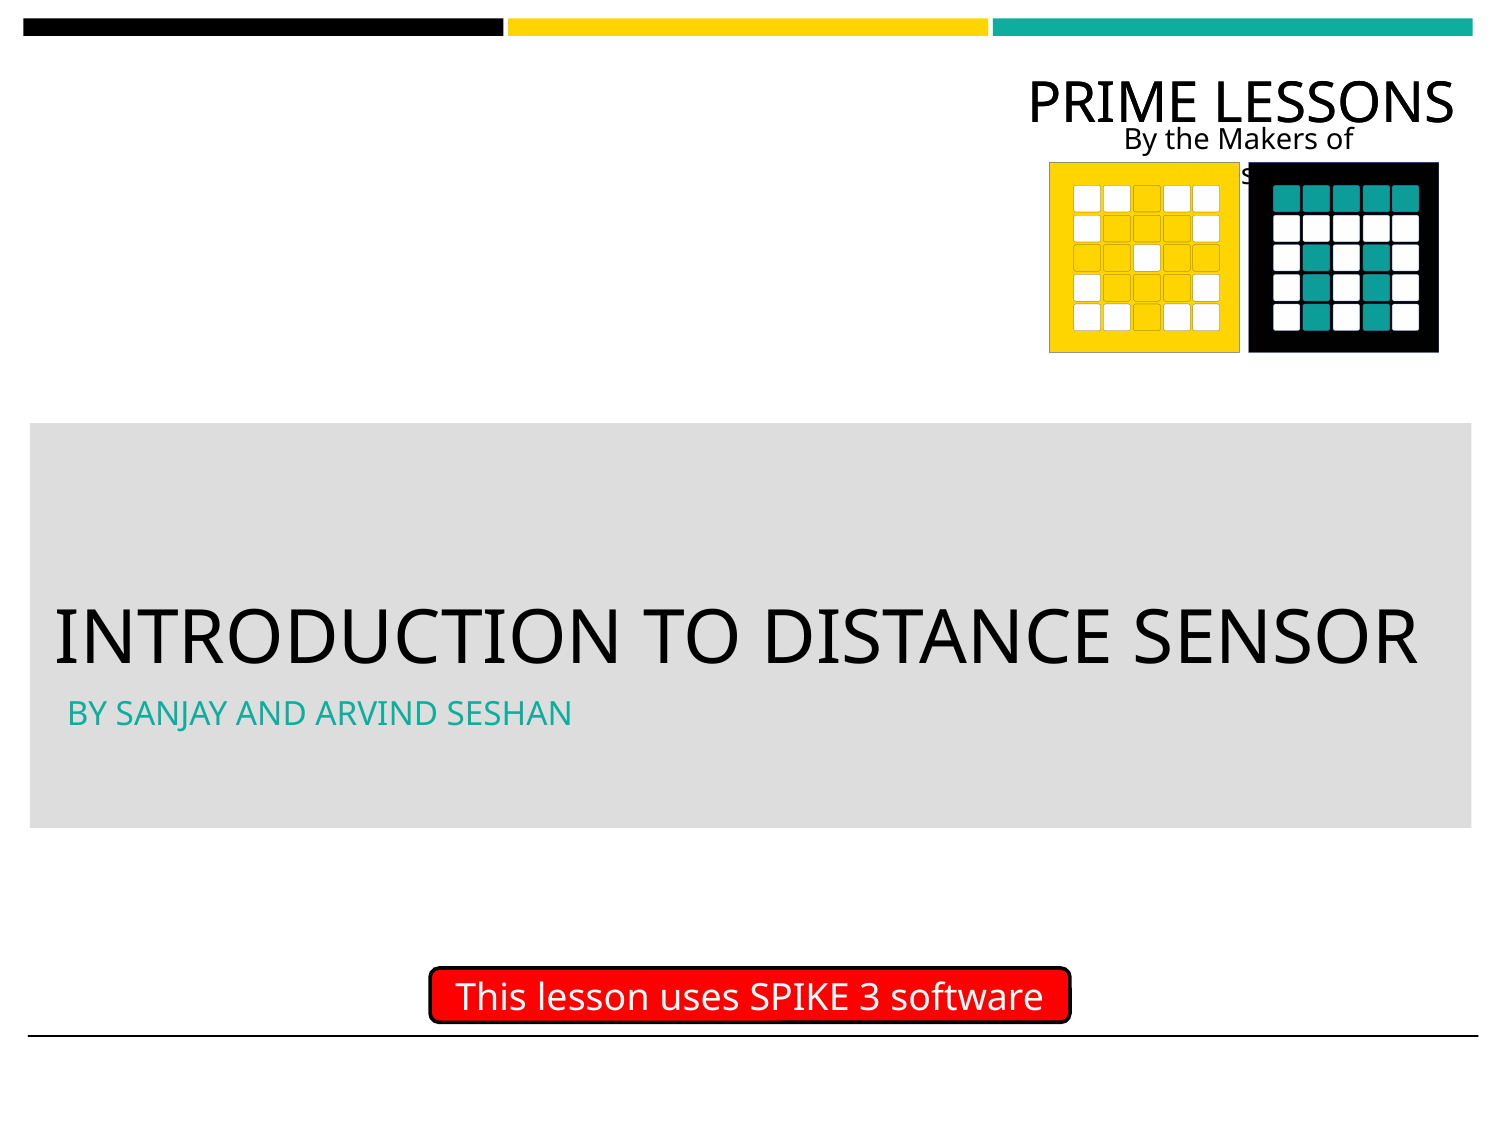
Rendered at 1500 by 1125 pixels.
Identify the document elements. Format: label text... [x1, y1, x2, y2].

picture [1248, 162, 1439, 353]
text_box This lesson uses SPIKE 3 software [430, 968, 1070, 1023]
subtitle BY SANJAY AND ARVIND SESHAN [51, 685, 994, 782]
picture [1049, 162, 1240, 353]
title INTRODUCTION TO DISTANCE SENSOR [39, 439, 1448, 686]
